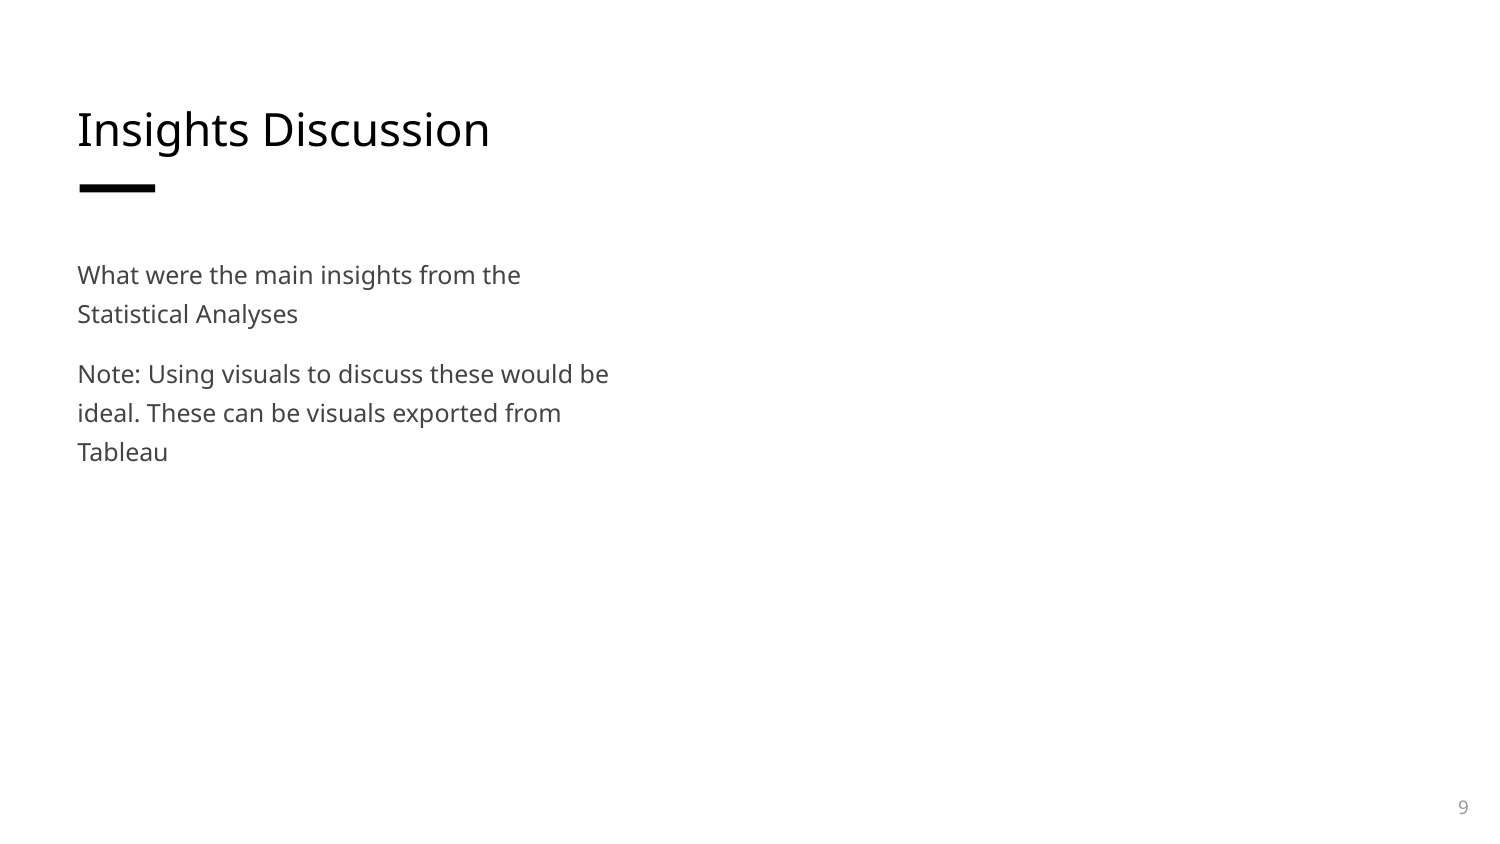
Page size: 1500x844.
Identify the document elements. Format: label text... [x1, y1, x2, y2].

list What were the main insights from the Statistical Analyses Note: Using visuals to discuss these would be ideal. These can be visuals exported from Tableau [62, 235, 629, 665]
title Insights Discussion [62, 99, 832, 157]
